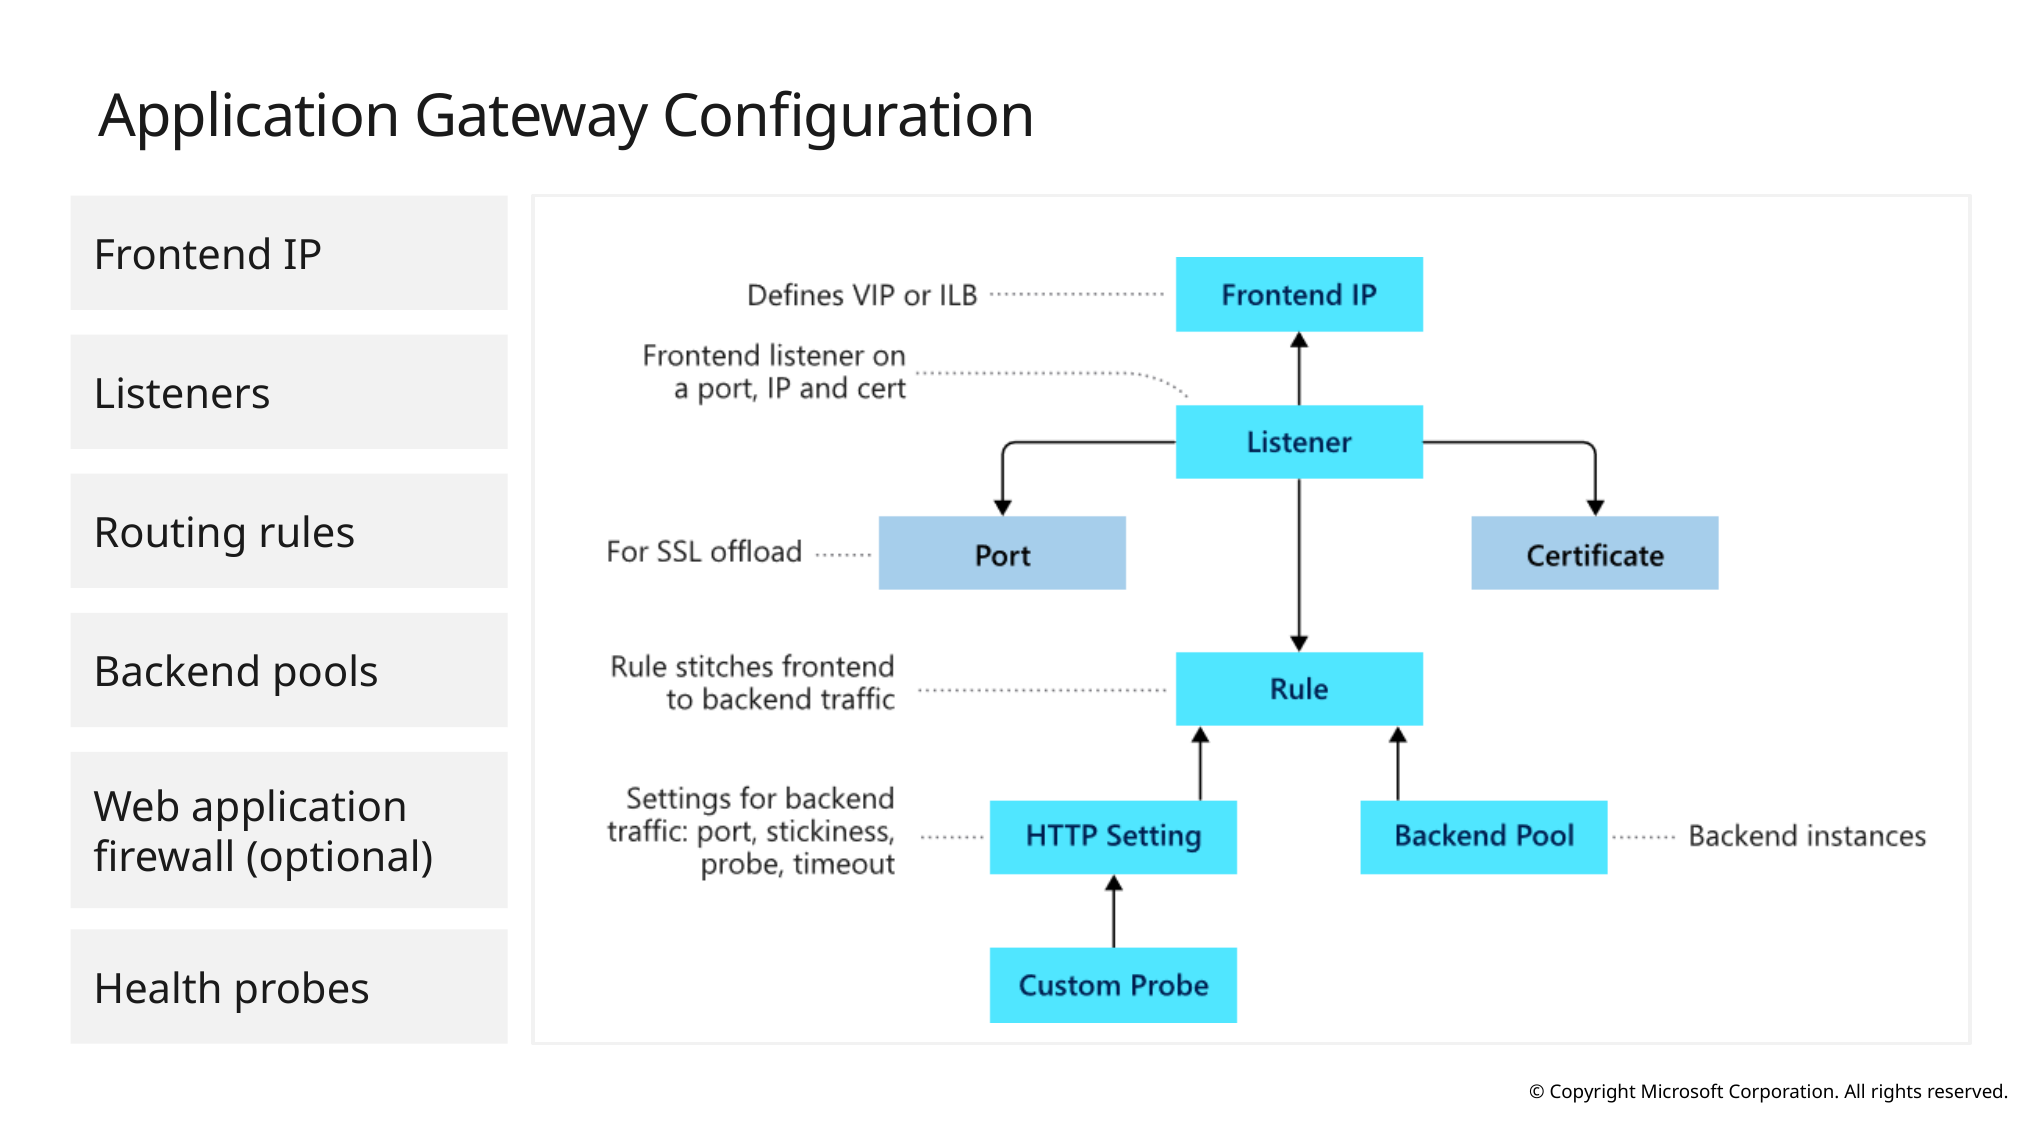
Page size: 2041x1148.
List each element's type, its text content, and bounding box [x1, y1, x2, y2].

text_box Health probes [70, 929, 508, 1044]
text_box [532, 195, 1971, 1044]
title Application Gateway Configuration [98, 76, 1943, 149]
text_box Web application firewall (optional) [70, 751, 508, 909]
text_box Backend pools [70, 612, 508, 728]
text_box Routing rules [70, 473, 508, 588]
text_box Frontend IP [70, 195, 508, 310]
text_box Listeners [70, 334, 508, 449]
picture [579, 257, 1927, 1024]
